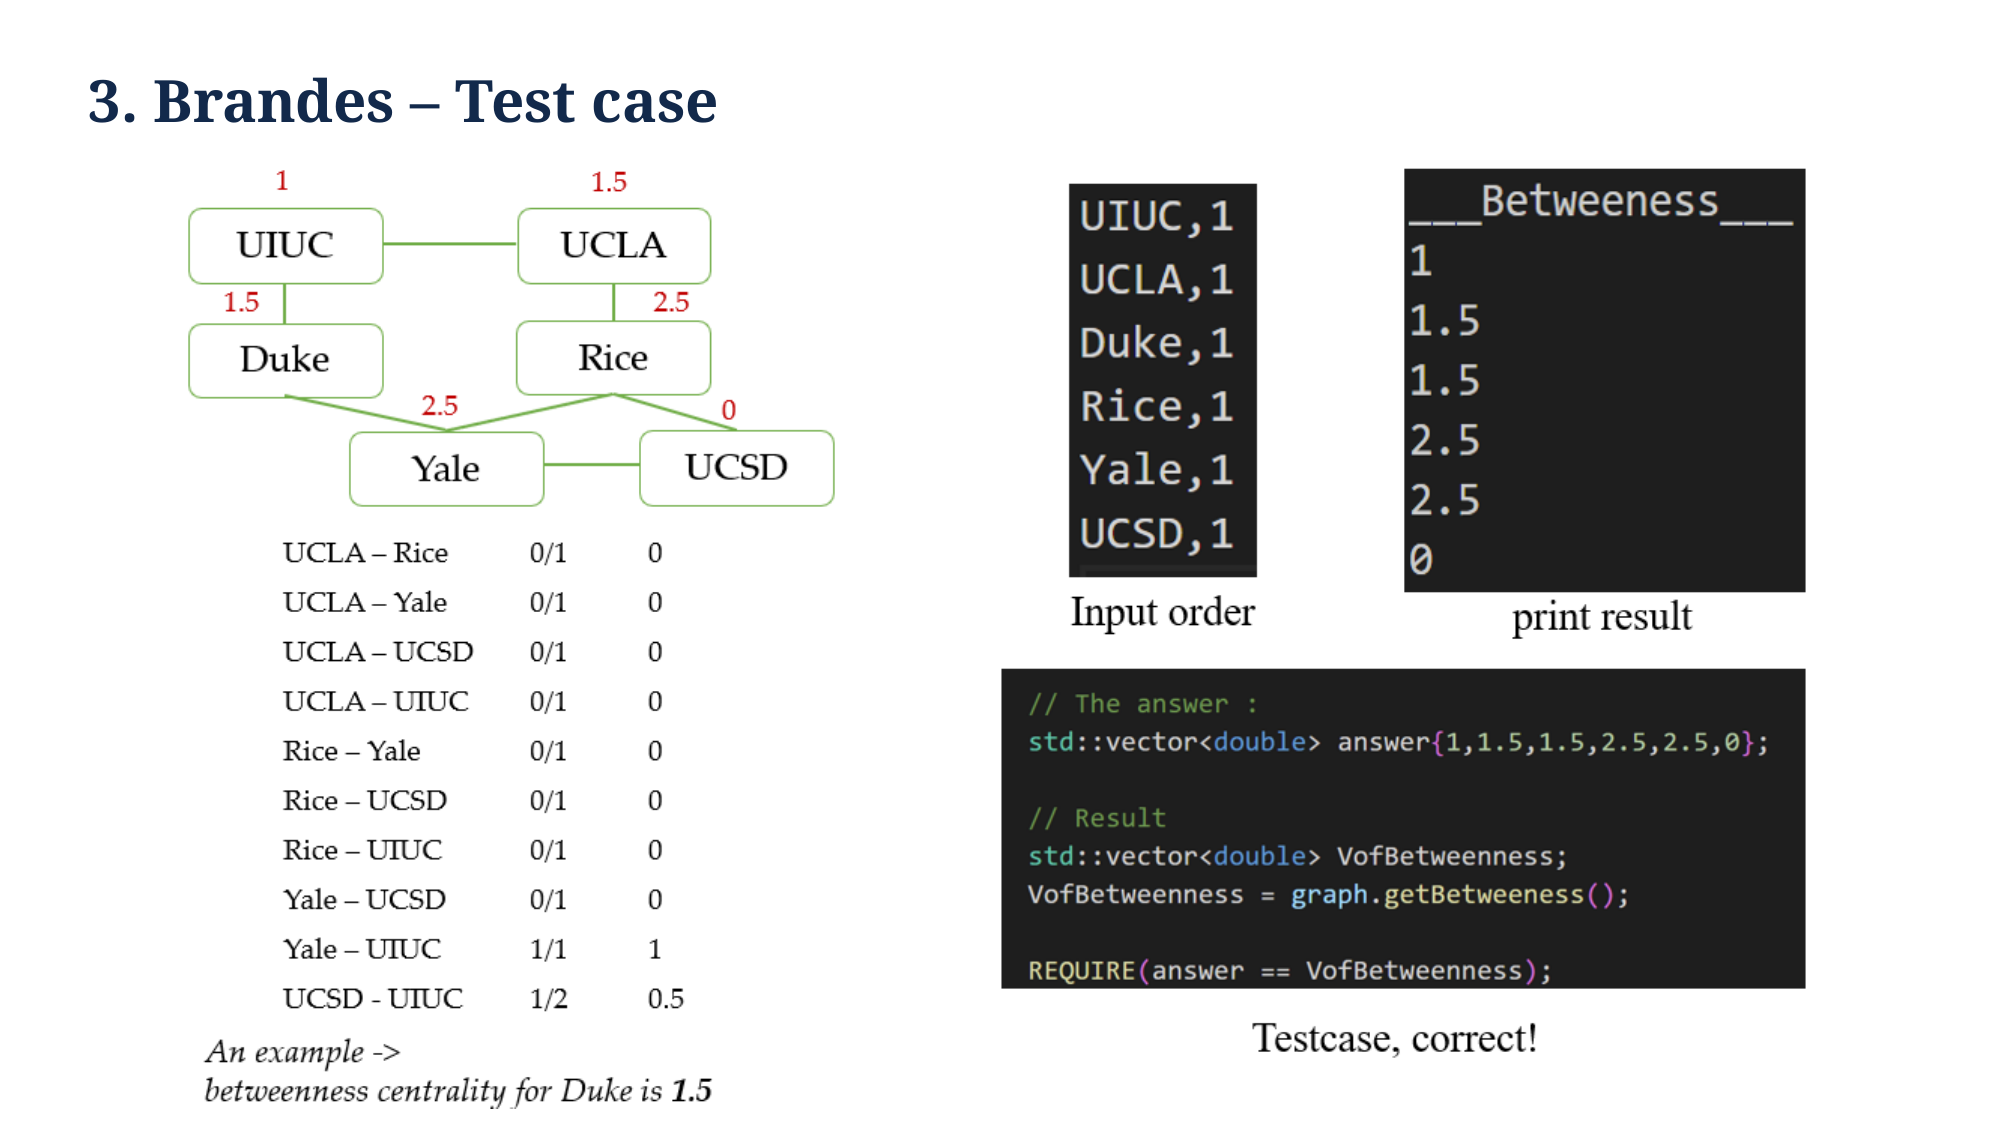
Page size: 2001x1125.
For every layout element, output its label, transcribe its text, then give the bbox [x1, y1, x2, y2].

text_box 3. Brandes – Test case [74, 56, 1243, 142]
picture [142, 142, 1890, 1109]
